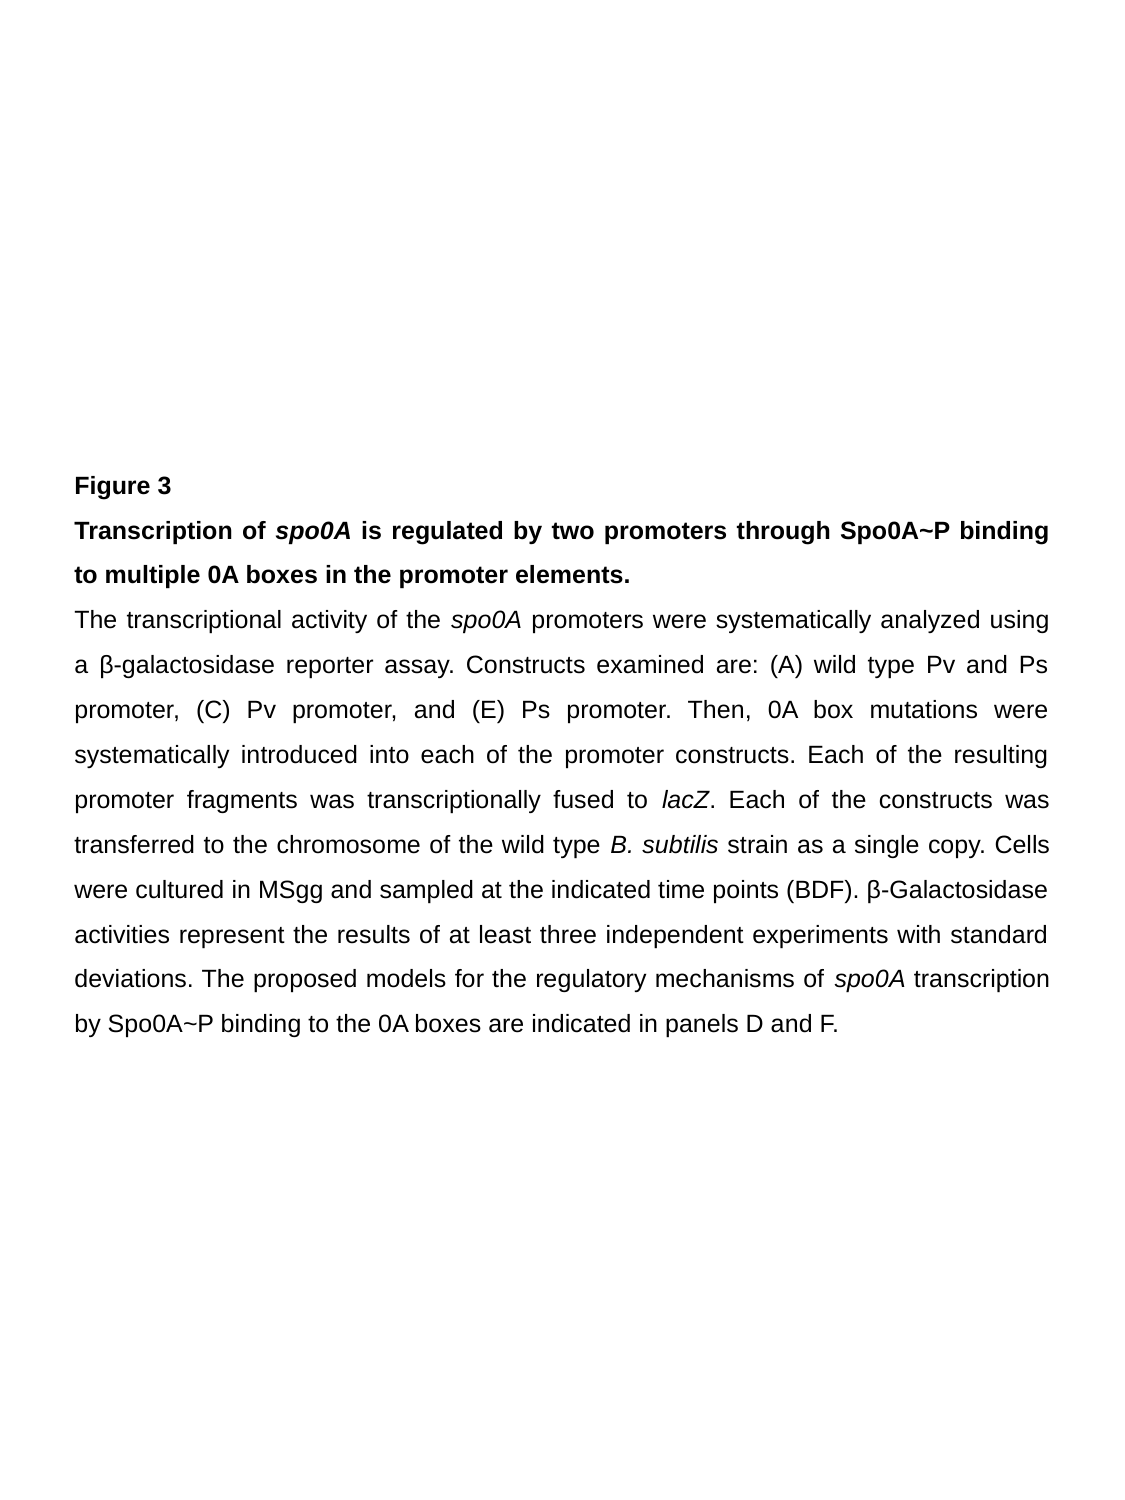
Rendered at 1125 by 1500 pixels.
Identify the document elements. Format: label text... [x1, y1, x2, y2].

text_box Figure 3 Transcription of spo0A is regulated by two promoters through Spo0A~P binding to multiple 0A boxes in the promoter elements. The transcriptional activity of the spo0A promoters were systematically analyzed using a β-galactosidase reporter assay. Constructs examined are: (A) wild type Pv and Ps promoter, (C) Pv promoter, and (E) Ps promoter. Then, 0A box mutations were systematically introduced into each of the promoter constructs. Each of the resulting promoter fragments was transcriptionally fused to lacZ. Each of the constructs was transferred to the chromosome of the wild type B. subtilis strain as a single copy. Cells were cultured in MSgg and sampled at the indicated time points (BDF). β-Galactosidase activities represent the results of at least three independent experiments with standard deviations. The proposed models for the regulatory mechanisms of spo0A transcription by Spo0A~P binding to the 0A boxes are indicated in panels D and F. [59, 446, 1066, 1046]
